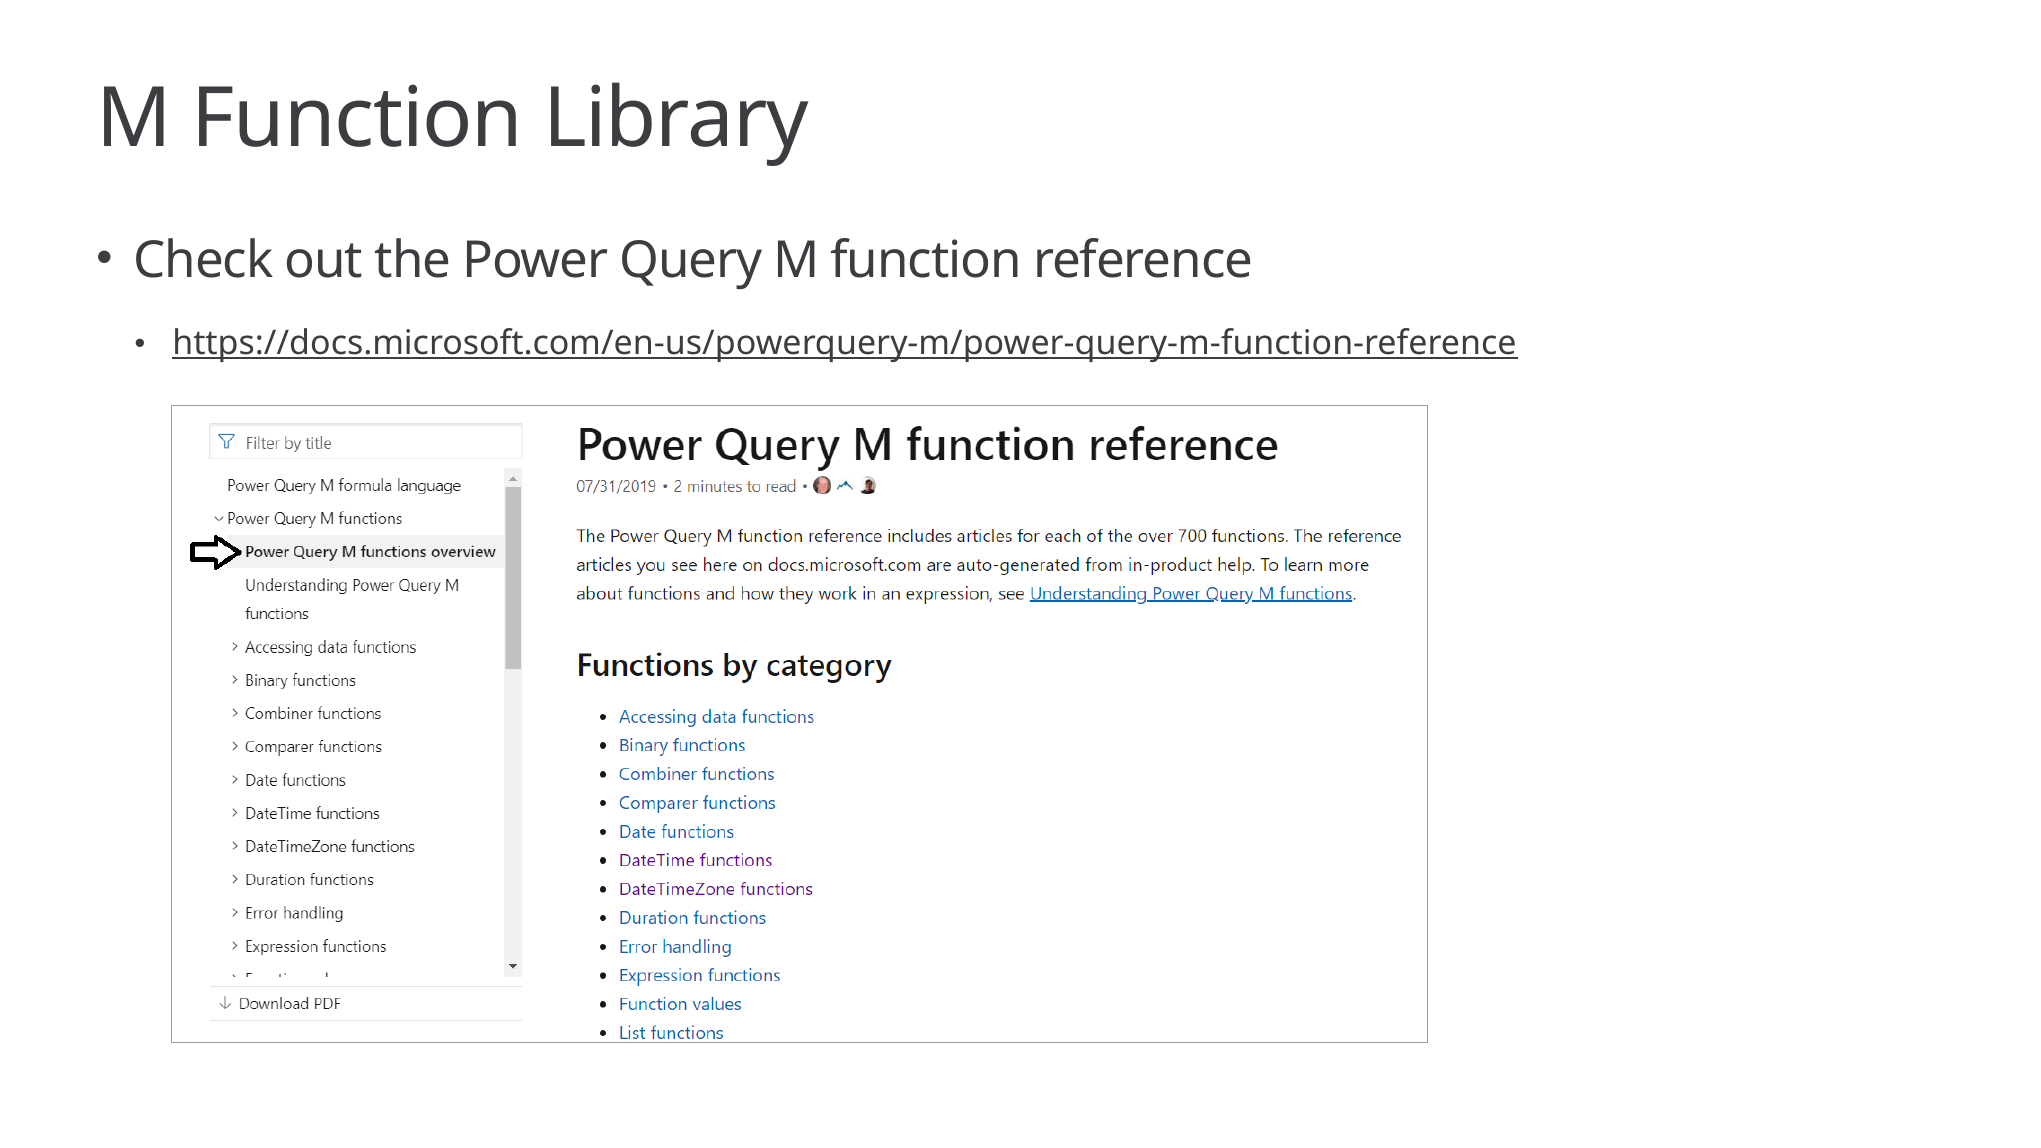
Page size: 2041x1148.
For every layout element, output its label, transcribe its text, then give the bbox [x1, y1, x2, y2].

title M Function Library [96, 75, 1941, 166]
list Check out the Power Query M function reference https://docs.microsoft.com/en-us/powerquery-m/power-query-m-function-reference [96, 226, 1941, 513]
picture [171, 404, 1428, 1043]
